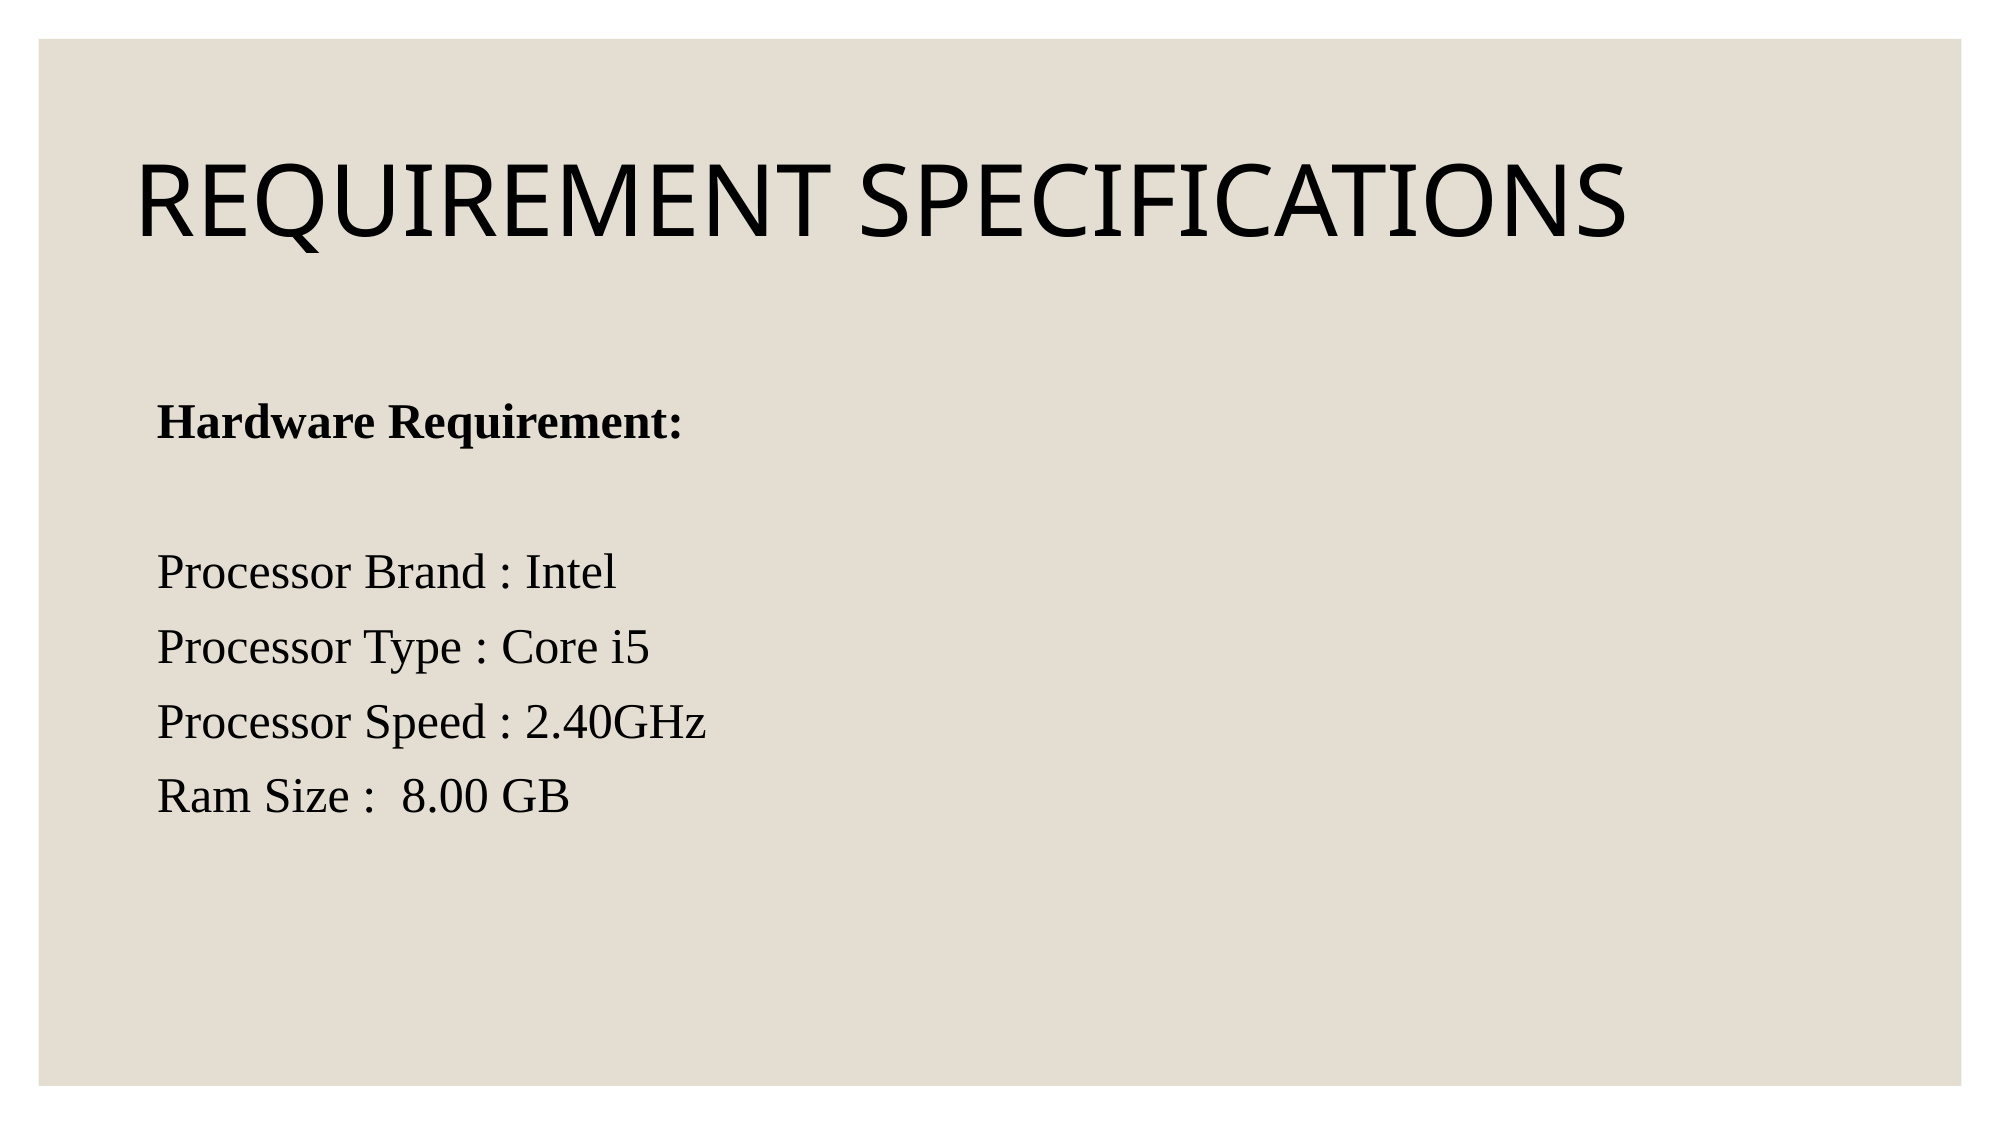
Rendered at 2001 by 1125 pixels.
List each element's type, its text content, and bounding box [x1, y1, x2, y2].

subtitle Hardware Requirement: Processor Brand : Intel Processor Type : Core i5 Processor Speed : 2.40GHz Ram Size : 8.00 GB [141, 388, 1408, 907]
title REQUIREMENT SPECIFICATIONS [118, 68, 1723, 340]
